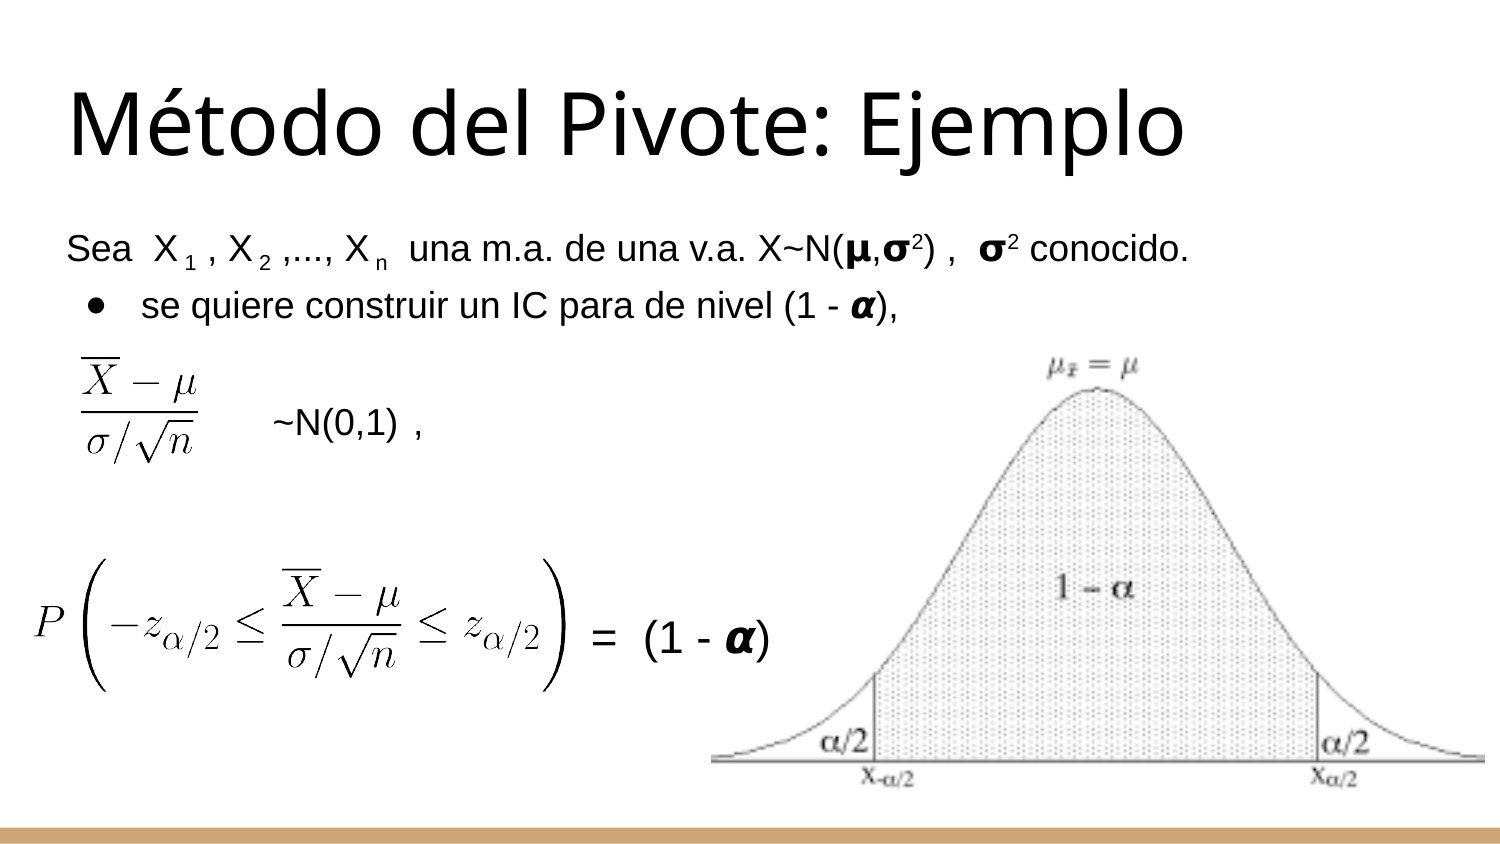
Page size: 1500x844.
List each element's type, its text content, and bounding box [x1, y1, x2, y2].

list Sea X 1 , X 2 ,..., X n una m.a. de una v.a. X~N(𝝻,𝞂2) , 𝞂2 conocido. se quiere construir un IC para de nivel (1 - 𝞪), [51, 200, 1449, 416]
title Método del Pivote: Ejemplo [51, 51, 1449, 189]
text_box = (1 - 𝞪) [575, 584, 706, 717]
list ~N(0,1) , [51, 376, 445, 480]
picture [81, 357, 198, 464]
picture [711, 336, 1485, 801]
picture [33, 558, 621, 692]
